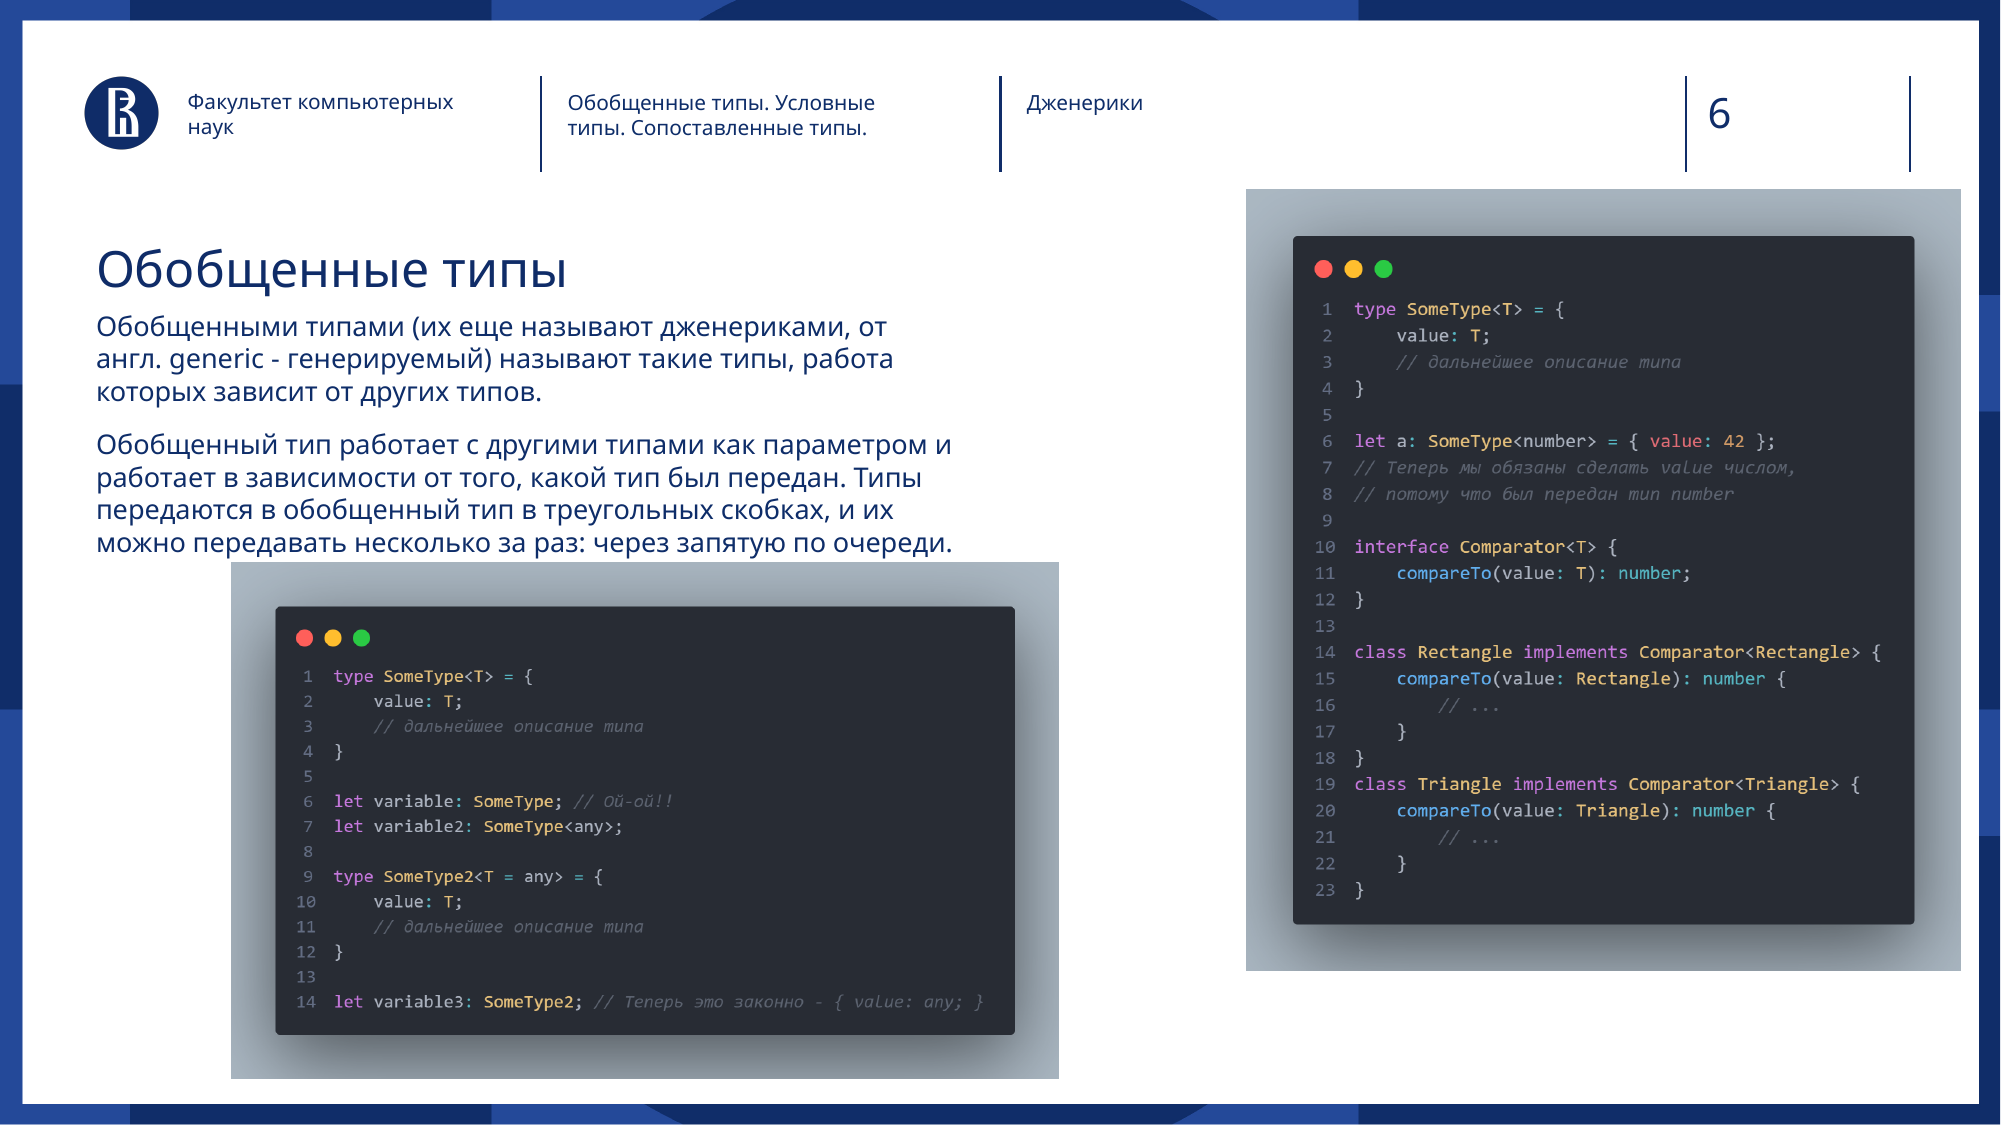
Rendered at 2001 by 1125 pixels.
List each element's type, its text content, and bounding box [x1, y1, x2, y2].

list Обобщенные типы. Условные типы. Сопоставленные типы. [567, 90, 907, 157]
list Дженерики [1026, 90, 1367, 157]
title Обобщенные типы [96, 237, 957, 309]
list Обобщенными типами (их еще называют дженериками, от англ. generic - генерируемый) называют такие типы, работа которых зависит от других типов. Обобщенный тип работает с другими типами как параметром и работает в зависимости от того, какой тип был передан. Типы передаются в обобщенный тип в треугольных скобках, и их можно передавать несколько за раз: через запятую по очереди. [96, 309, 957, 866]
picture [0, 0, 2001, 1125]
list Факультет компьютерных наук [187, 88, 500, 157]
